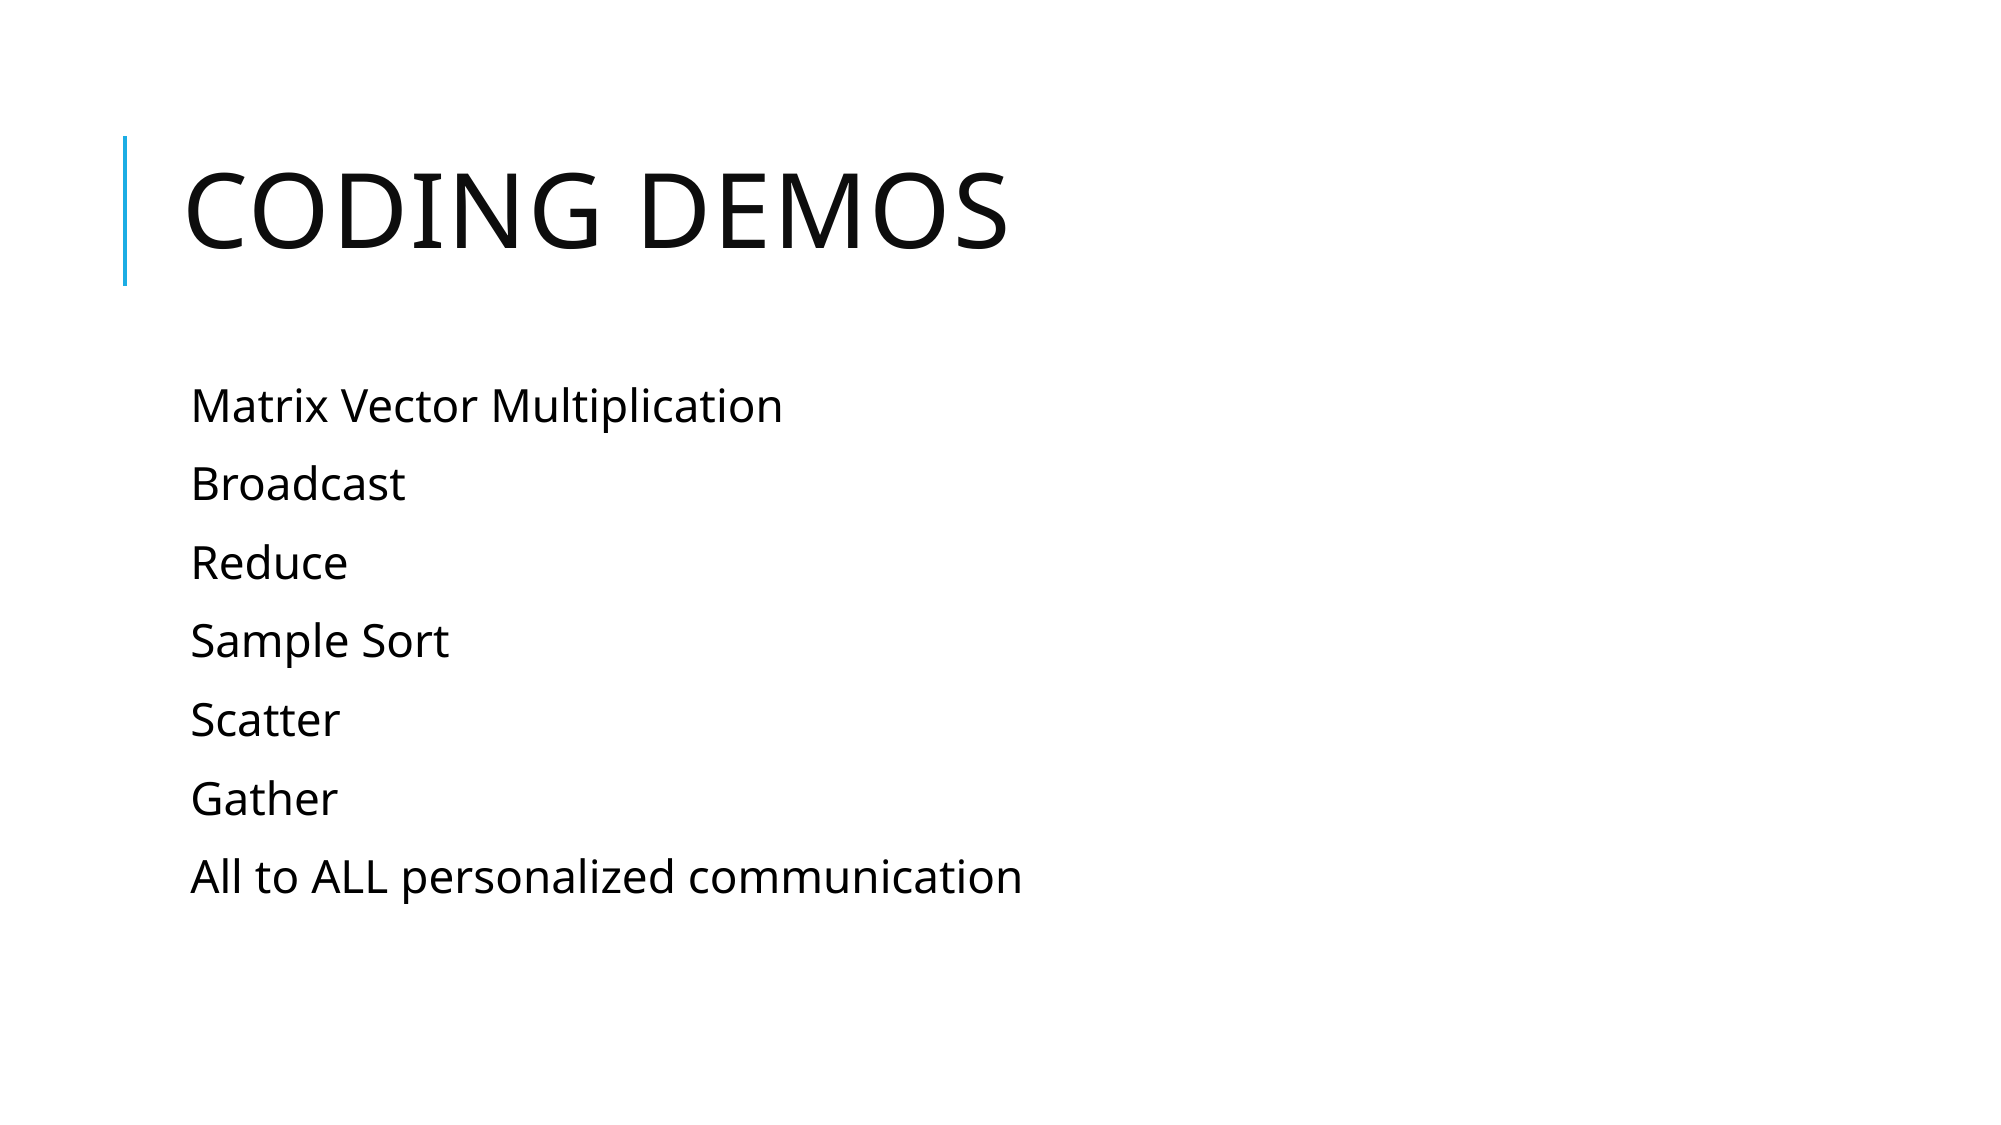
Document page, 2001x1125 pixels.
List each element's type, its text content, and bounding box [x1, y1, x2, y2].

list Matrix Vector Multiplication Broadcast Reduce Sample Sort Scatter Gather All to ALL personalized communication [168, 375, 1763, 1035]
title Coding Demos [168, 96, 1763, 342]
